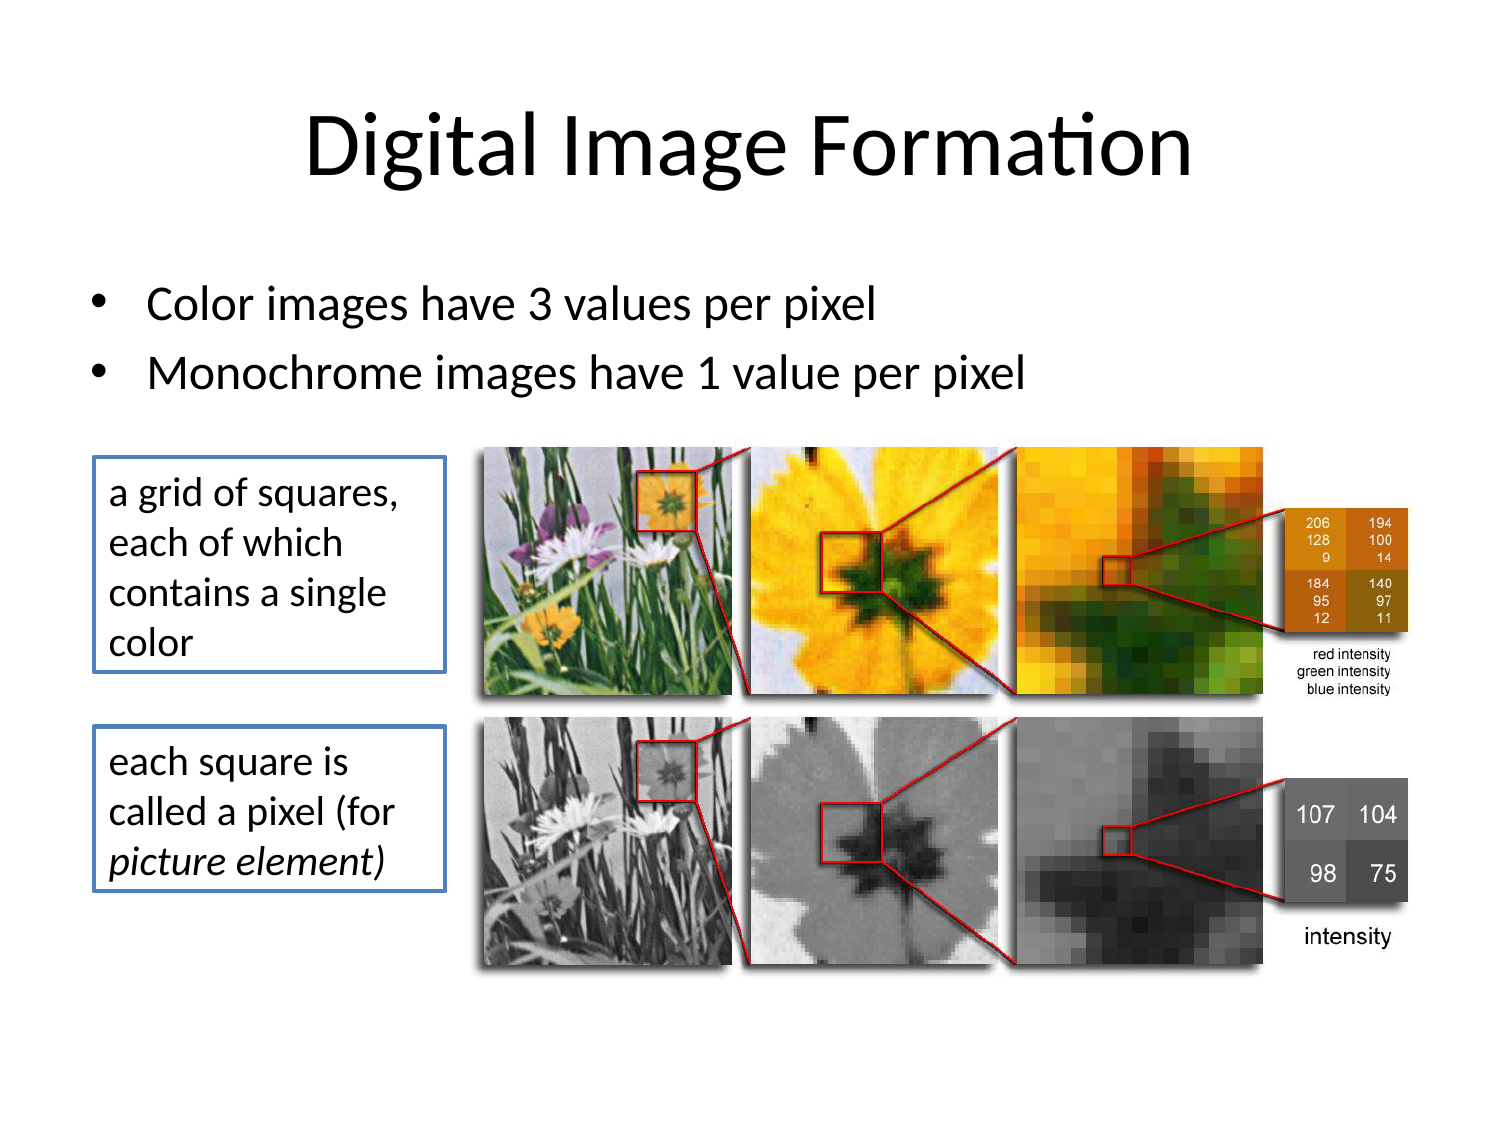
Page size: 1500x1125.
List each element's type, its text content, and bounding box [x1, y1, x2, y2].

picture [456, 421, 1441, 997]
title Digital Image Formation [75, 45, 1425, 233]
list Color images have 3 values per pixel Monochrome images have 1 value per pixel [75, 262, 1425, 1005]
text_box a grid of squares, each of which contains a single color [92, 455, 447, 674]
text_box each square is called a pixel (for picture element) [92, 724, 447, 893]
